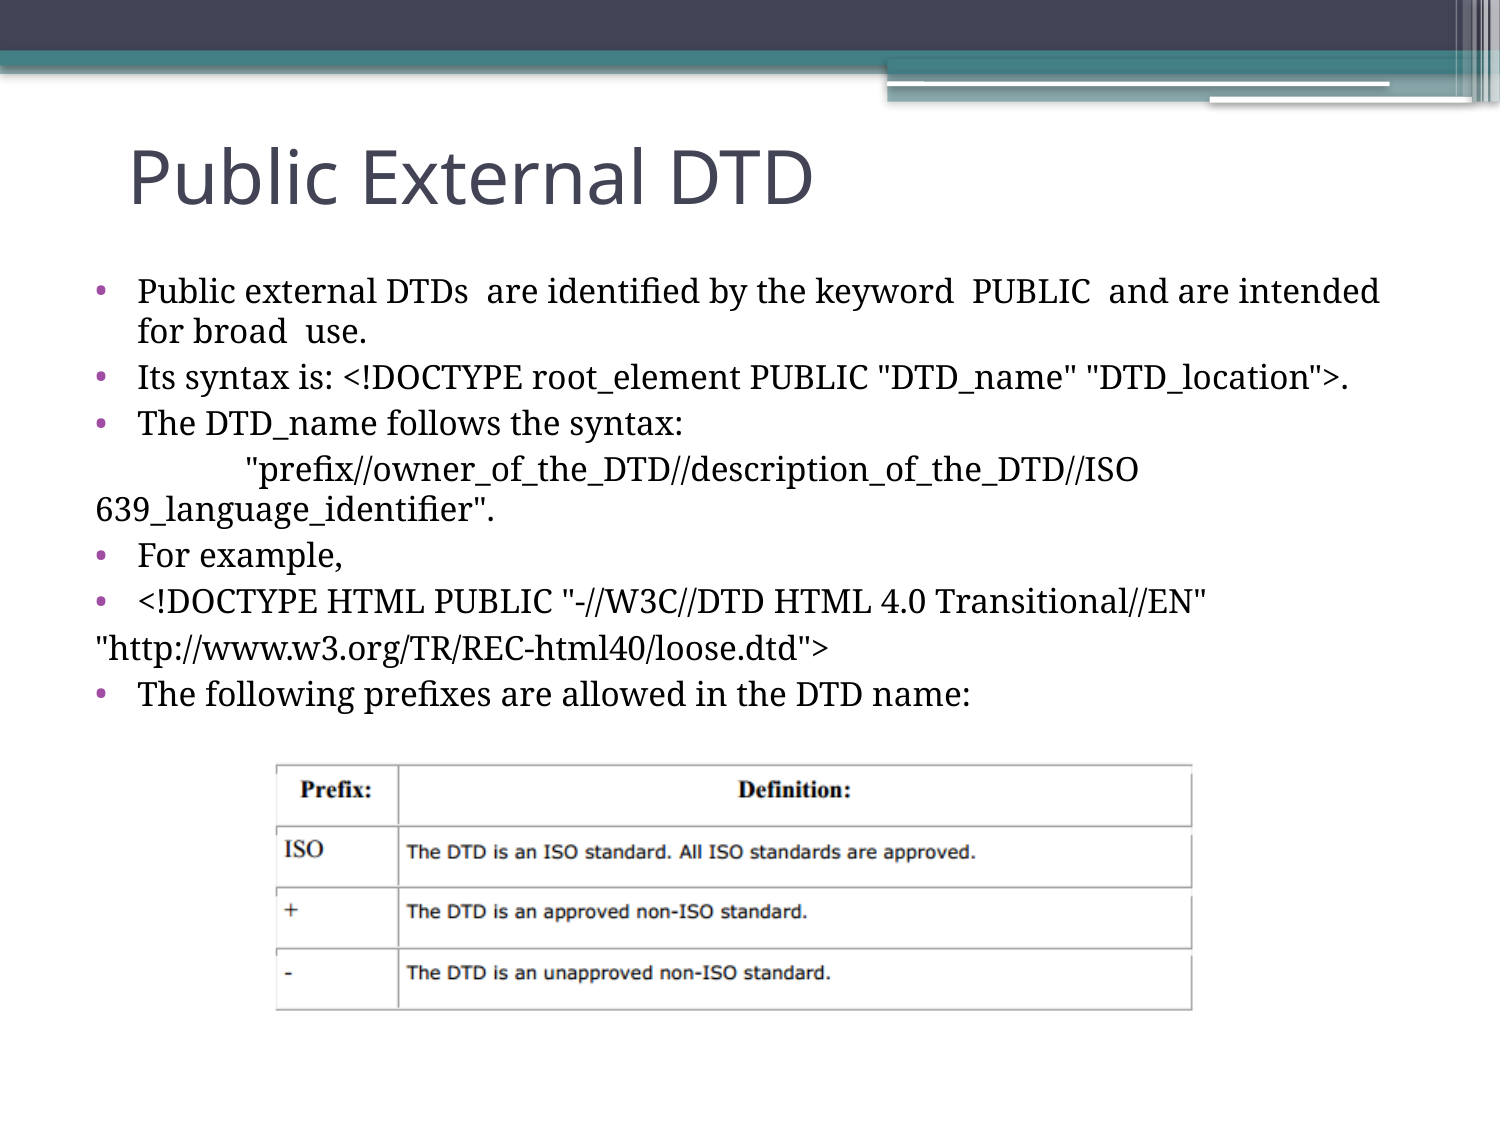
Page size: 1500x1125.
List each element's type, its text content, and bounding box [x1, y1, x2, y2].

picture [262, 724, 1235, 1048]
list Public external DTDs are identified by the keyword PUBLIC and are intended for broad use. Its syntax is: <!DOCTYPE root_element PUBLIC "DTD_name" "DTD_location">. The DTD_name follows the syntax: "prefix//owner_of_the_DTD//description_of_the_DTD//ISO 639_language_identifier". For example, <!DOCTYPE HTML PUBLIC "-//W3C//DTD HTML 4.0 Transitional//EN" "http://www.w3.org/TR/REC-html40/loose.dtd"> The following prefixes are allowed in the DTD name: [62, 262, 1413, 972]
title Public External DTD [112, 87, 1463, 263]
